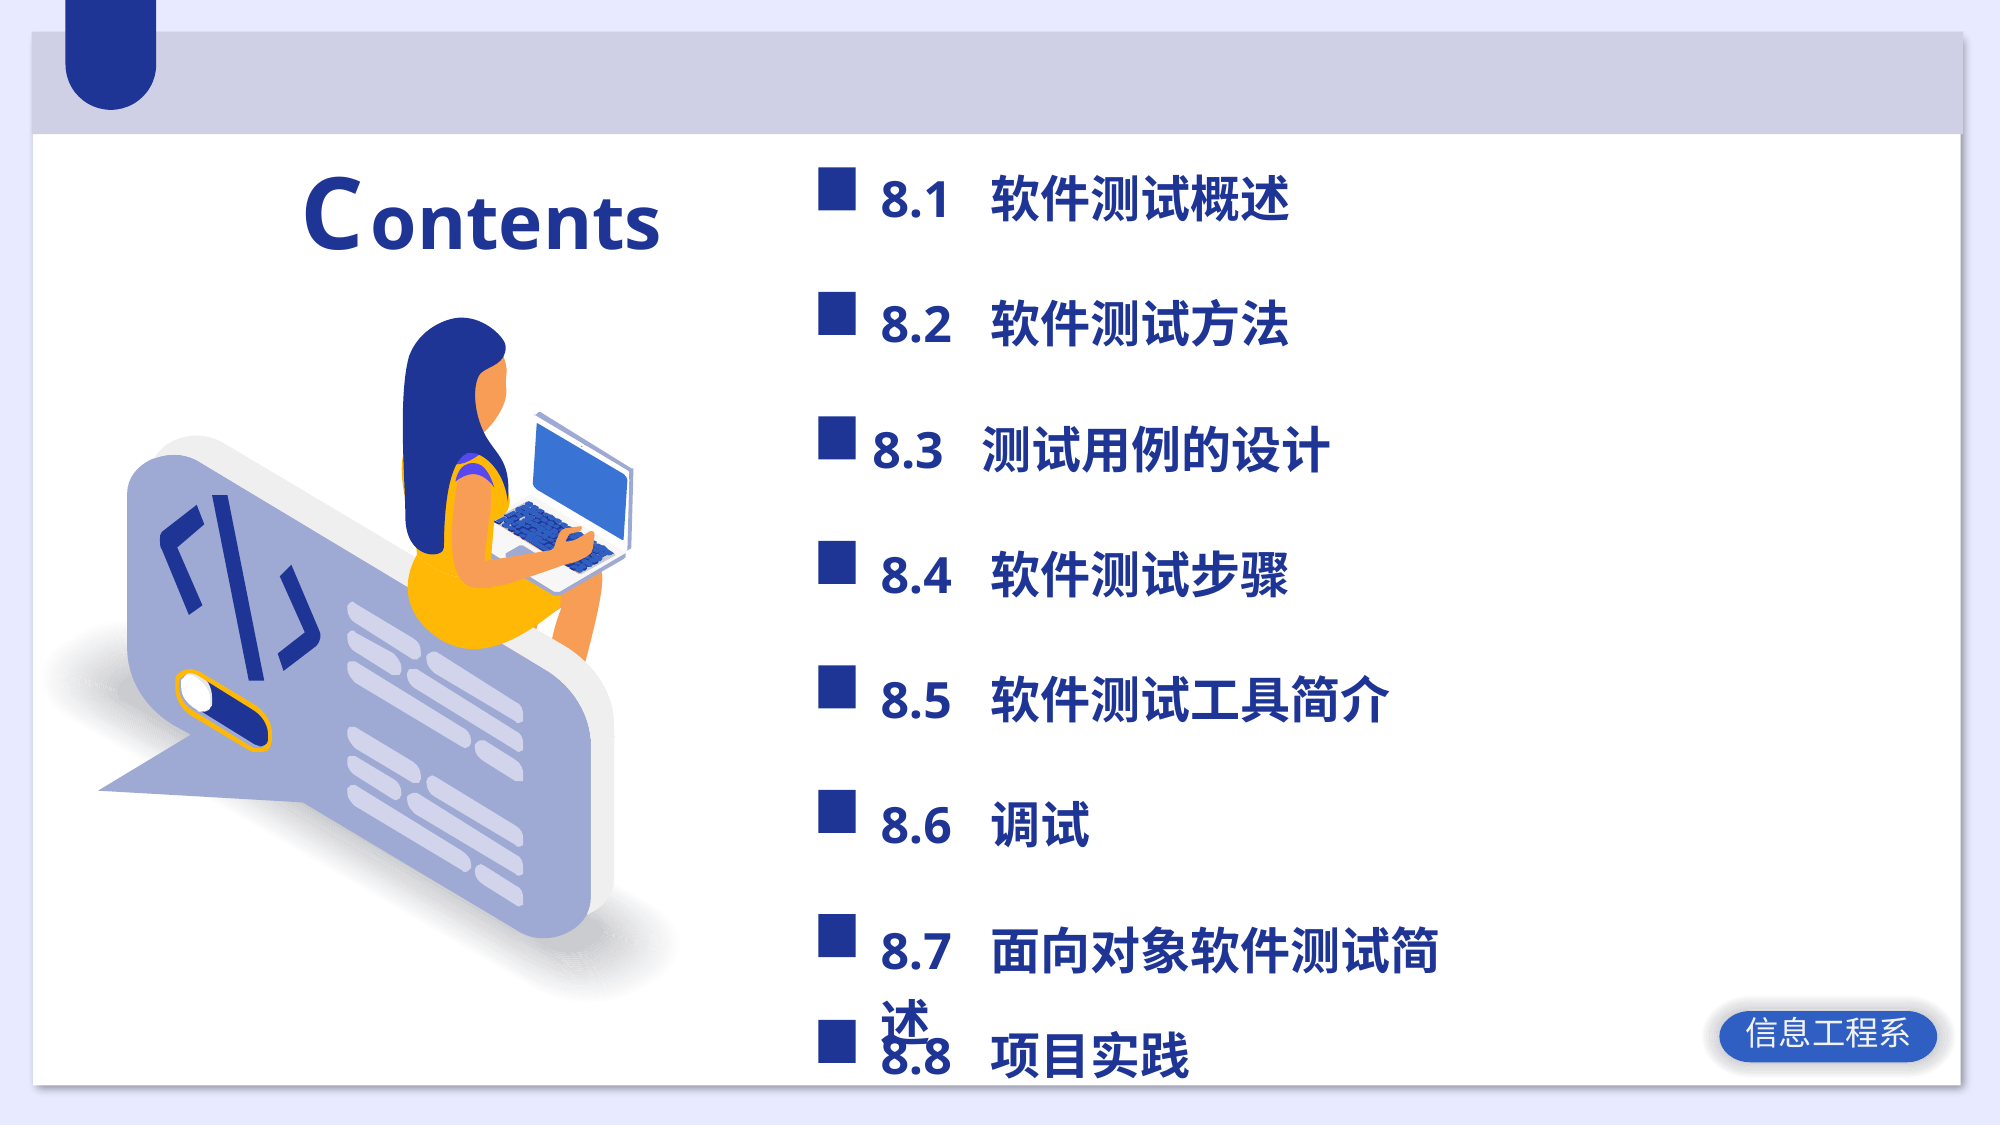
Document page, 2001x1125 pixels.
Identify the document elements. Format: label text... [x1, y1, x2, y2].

text_box [817, 540, 857, 585]
picture [41, 317, 680, 1002]
text_box [817, 166, 857, 212]
text_box 8.4 软件测试步骤 [865, 523, 1440, 611]
text_box [817, 789, 857, 834]
text_box 8.8 项目实践 [865, 1005, 1440, 1093]
text_box [817, 415, 857, 460]
text_box 8.7 面向对象软件测试简述 [865, 899, 1504, 1059]
text_box 8.6 调试 [865, 774, 1440, 862]
text_box [817, 1019, 857, 1064]
text_box 8.2 软件测试方法 [865, 273, 1440, 361]
text_box [817, 664, 857, 709]
text_box [817, 291, 857, 336]
text_box Contents [285, 141, 678, 277]
text_box 8.5 软件测试工具简介 [865, 649, 1440, 736]
text_box 8.3 测试用例的设计 [857, 398, 1432, 486]
text_box [817, 913, 857, 958]
text_box 8.1 软件测试概述 [865, 148, 1440, 235]
